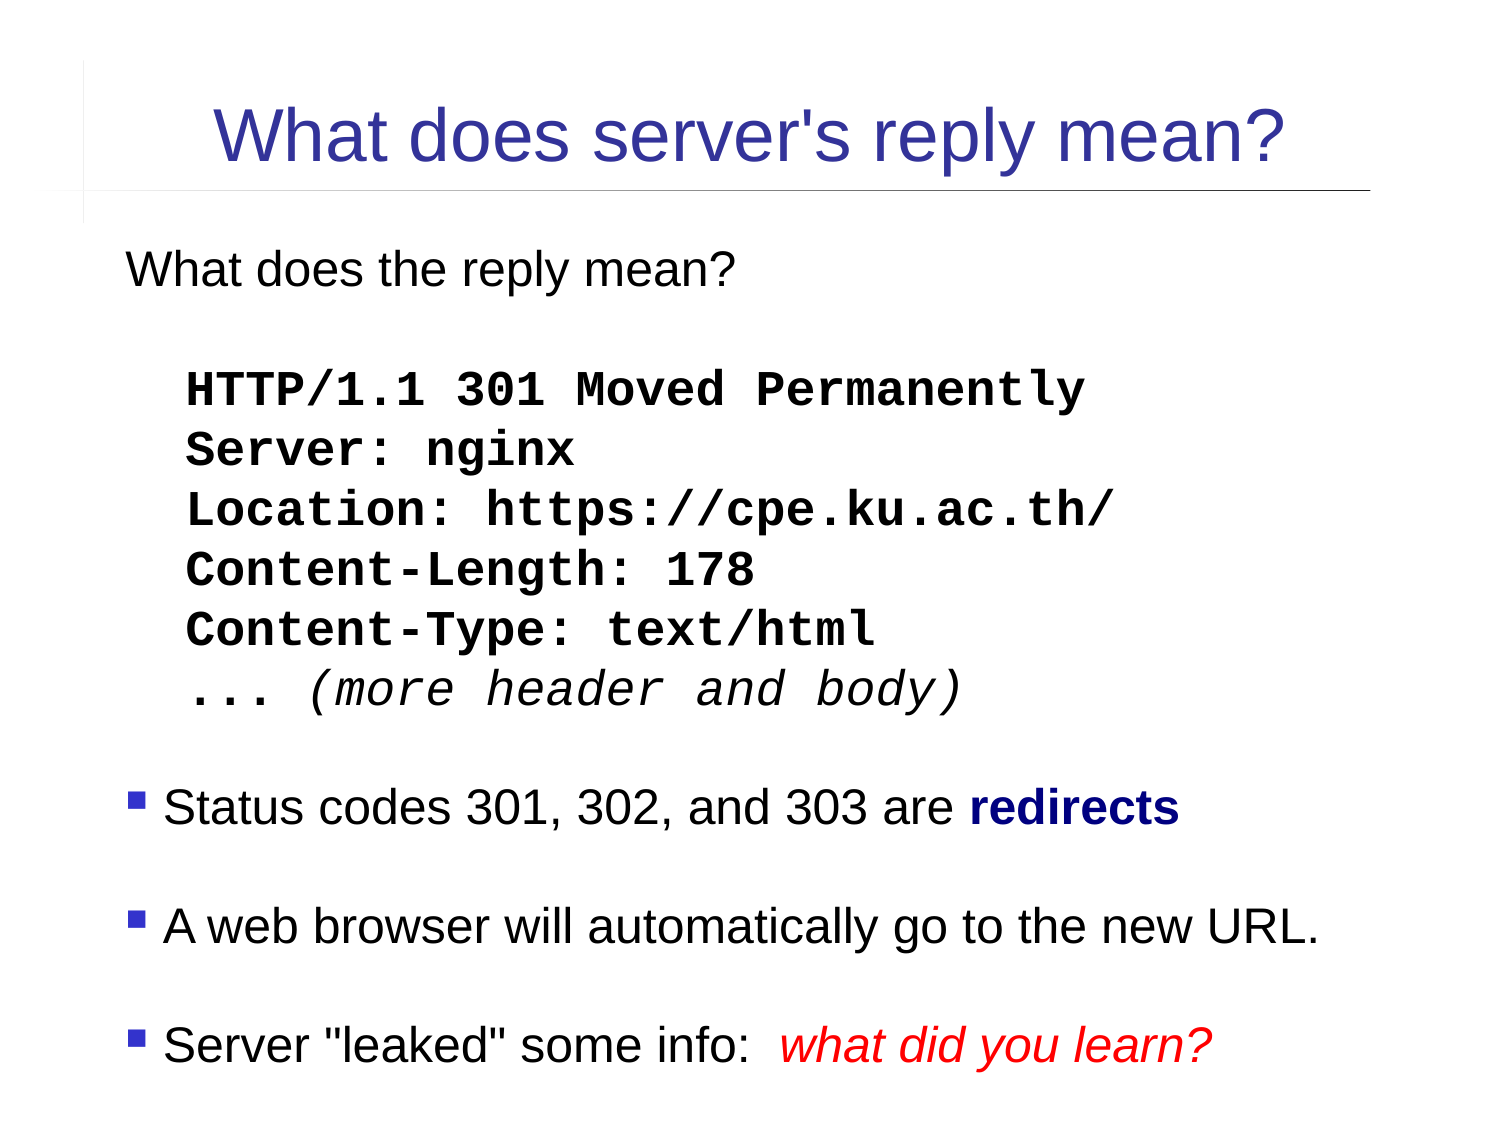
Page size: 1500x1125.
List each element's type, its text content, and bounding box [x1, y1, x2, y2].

text_box What does the reply mean? HTTP/1.1 301 Moved Permanently Server: nginx Location: https://cpe.ku.ac.th/ Content-Length: 178 Content-Type: text/html ... (more header and body) Status codes 301, 302, and 303 are redirects A web browser will automatically go to the new URL. Server "leaked" some info: what did you learn? [110, 228, 1410, 1095]
text_box What does server's reply mean? [100, 42, 1400, 185]
